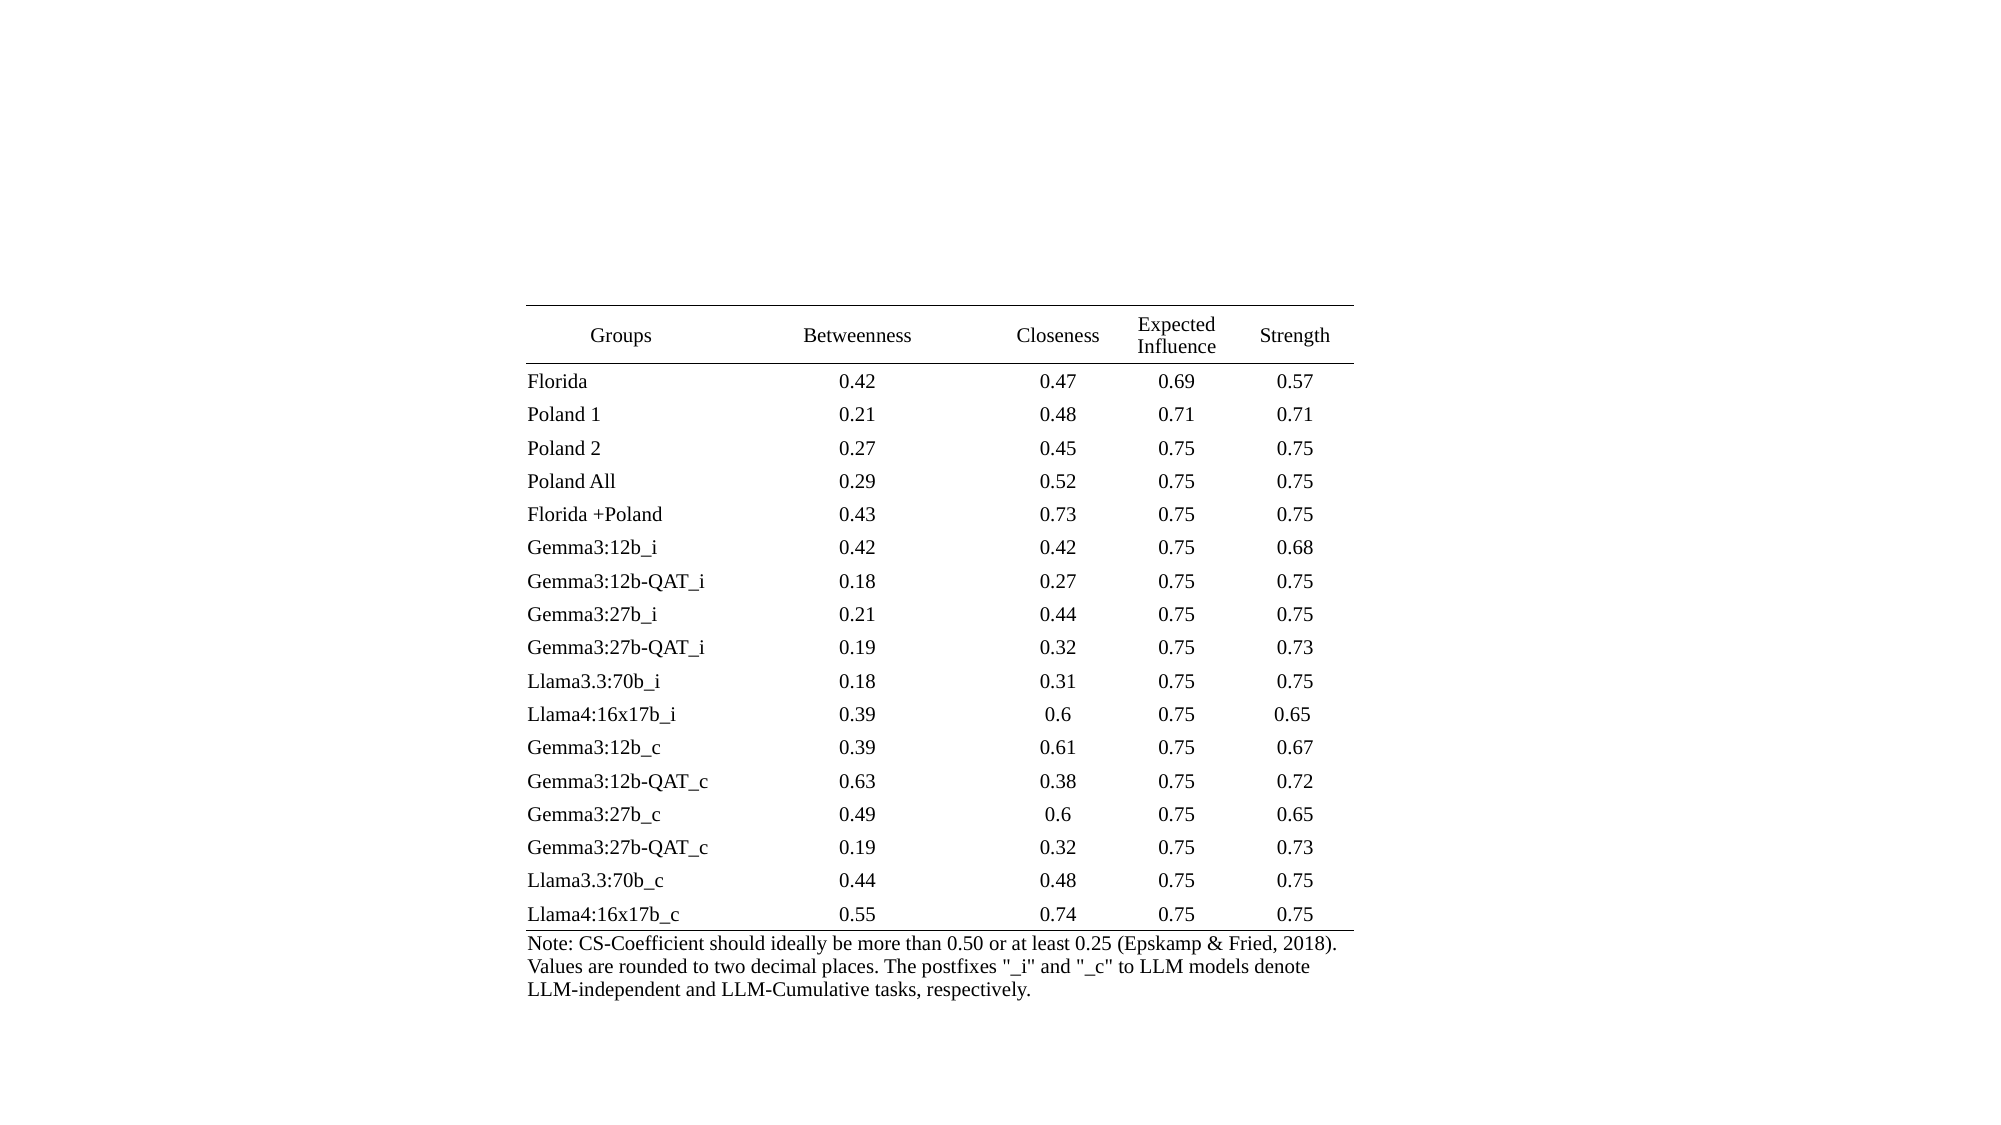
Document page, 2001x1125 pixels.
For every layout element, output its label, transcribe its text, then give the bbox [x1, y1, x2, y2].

table_cell 0.65 [1236, 697, 1354, 730]
table_cell 0.42 [716, 530, 999, 564]
table_cell 0.75 [1117, 797, 1236, 830]
table_cell 0.69 [1117, 364, 1236, 397]
table_cell 0.75 [1117, 464, 1236, 497]
table_cell Poland 2 [526, 431, 716, 464]
table_cell 0.75 [1236, 597, 1354, 630]
table_cell 0.75 [1117, 431, 1236, 464]
table_cell 0.48 [999, 397, 1117, 431]
table_cell 0.57 [1236, 364, 1354, 397]
table_cell 0.72 [1236, 764, 1354, 797]
table_cell 0.43 [716, 497, 999, 530]
table_cell 0.39 [716, 697, 999, 730]
table_cell 0.67 [1236, 730, 1354, 764]
table_cell 0.27 [716, 431, 999, 464]
table_cell 0.73 [999, 497, 1117, 530]
table_cell Gemma3:12b_c [526, 730, 716, 764]
table_cell 0.6 [999, 797, 1117, 830]
table_cell 0.75 [1117, 597, 1236, 630]
table_cell Gemma3:27b_i [526, 597, 716, 630]
table_cell 0.45 [999, 431, 1117, 464]
table_cell 0.75 [1117, 730, 1236, 764]
table_cell 0.48 [999, 864, 1117, 897]
table_cell 0.74 [999, 897, 1117, 930]
table_cell Llama3.3:70b_c [526, 864, 716, 897]
table_cell Llama4:16x17b_c [526, 897, 716, 930]
table_cell 0.73 [1236, 630, 1354, 664]
table_cell 0.27 [999, 564, 1117, 597]
table_header Groups [526, 306, 716, 363]
table_cell 0.75 [1236, 864, 1354, 897]
table_cell 0.75 [1117, 564, 1236, 597]
table_cell 0.32 [999, 630, 1117, 664]
table_cell Gemma3:12b-QAT_i [526, 564, 716, 597]
table_cell Gemma3:12b-QAT_c [526, 764, 716, 797]
table_cell 0.39 [716, 730, 999, 764]
table_cell 0.6 [999, 697, 1117, 730]
table_cell Note: CS-Coefficient should ideally be more than 0.50 or at least 0.25 (Epskamp & Fried, 2018). Values are rounded to two decimal places. The postfixes "_i" and "_c" to LLM models denote LLM-independent and LLM-Cumulative tasks, respectively. [526, 931, 1354, 1001]
table_cell 0.47 [999, 364, 1117, 397]
table_cell 0.75 [1236, 464, 1354, 497]
table_header Closeness [999, 306, 1117, 363]
table_cell 0.29 [716, 464, 999, 497]
table_cell 0.21 [716, 597, 999, 630]
table_cell Poland All [526, 464, 716, 497]
table_cell 0.18 [716, 564, 999, 597]
table_cell 0.49 [716, 797, 999, 830]
table_cell Llama4:16x17b_i [526, 697, 716, 730]
table_cell 0.32 [999, 830, 1117, 864]
table_cell 0.75 [1117, 664, 1236, 697]
table_cell 0.75 [1117, 764, 1236, 797]
table_cell 0.73 [1236, 830, 1354, 864]
table_cell Gemma3:27b-QAT_c [526, 830, 716, 864]
table_cell 0.75 [1117, 897, 1236, 930]
table_cell 0.75 [1117, 830, 1236, 864]
table_cell 0.75 [1117, 630, 1236, 664]
table_cell 0.19 [716, 630, 999, 664]
table_cell 0.38 [999, 764, 1117, 797]
table_cell 0.18 [716, 664, 999, 697]
table_cell 0.75 [1236, 431, 1354, 464]
table_cell 0.63 [716, 764, 999, 797]
table_cell 0.75 [1117, 497, 1236, 530]
table_cell 0.75 [1236, 497, 1354, 530]
table_cell 0.42 [999, 530, 1117, 564]
table_cell 0.71 [1236, 397, 1354, 431]
table_cell 0.75 [1117, 864, 1236, 897]
table_cell 0.75 [1236, 897, 1354, 930]
table_cell 0.75 [1117, 697, 1236, 730]
table_cell 0.55 [716, 897, 999, 930]
table_cell 0.44 [999, 597, 1117, 630]
table_cell 0.19 [716, 830, 999, 864]
table_header Strength [1236, 306, 1354, 363]
table_cell 0.75 [1236, 664, 1354, 697]
table_cell Poland 1 [526, 397, 716, 431]
table_cell 0.61 [999, 730, 1117, 764]
table_cell 0.68 [1236, 530, 1354, 564]
table_cell Gemma3:12b_i [526, 530, 716, 564]
table_header Betweenness [716, 306, 999, 363]
table_cell Llama3.3:70b_i [526, 664, 716, 697]
table_cell 0.75 [1117, 530, 1236, 564]
table_cell Florida +Poland [526, 497, 716, 530]
table_cell 0.44 [716, 864, 999, 897]
table_cell 0.42 [716, 364, 999, 397]
table_cell 0.21 [716, 397, 999, 431]
table_cell 0.71 [1117, 397, 1236, 431]
table_cell 0.75 [1236, 564, 1354, 597]
table_cell Florida [526, 364, 716, 397]
table_cell Gemma3:27b-QAT_i [526, 630, 716, 664]
table_cell Gemma3:27b_c [526, 797, 716, 830]
table_cell 0.31 [999, 664, 1117, 697]
table_header Expected Influence [1117, 306, 1236, 363]
table_cell 0.65 [1236, 797, 1354, 830]
table_cell 0.52 [999, 464, 1117, 497]
